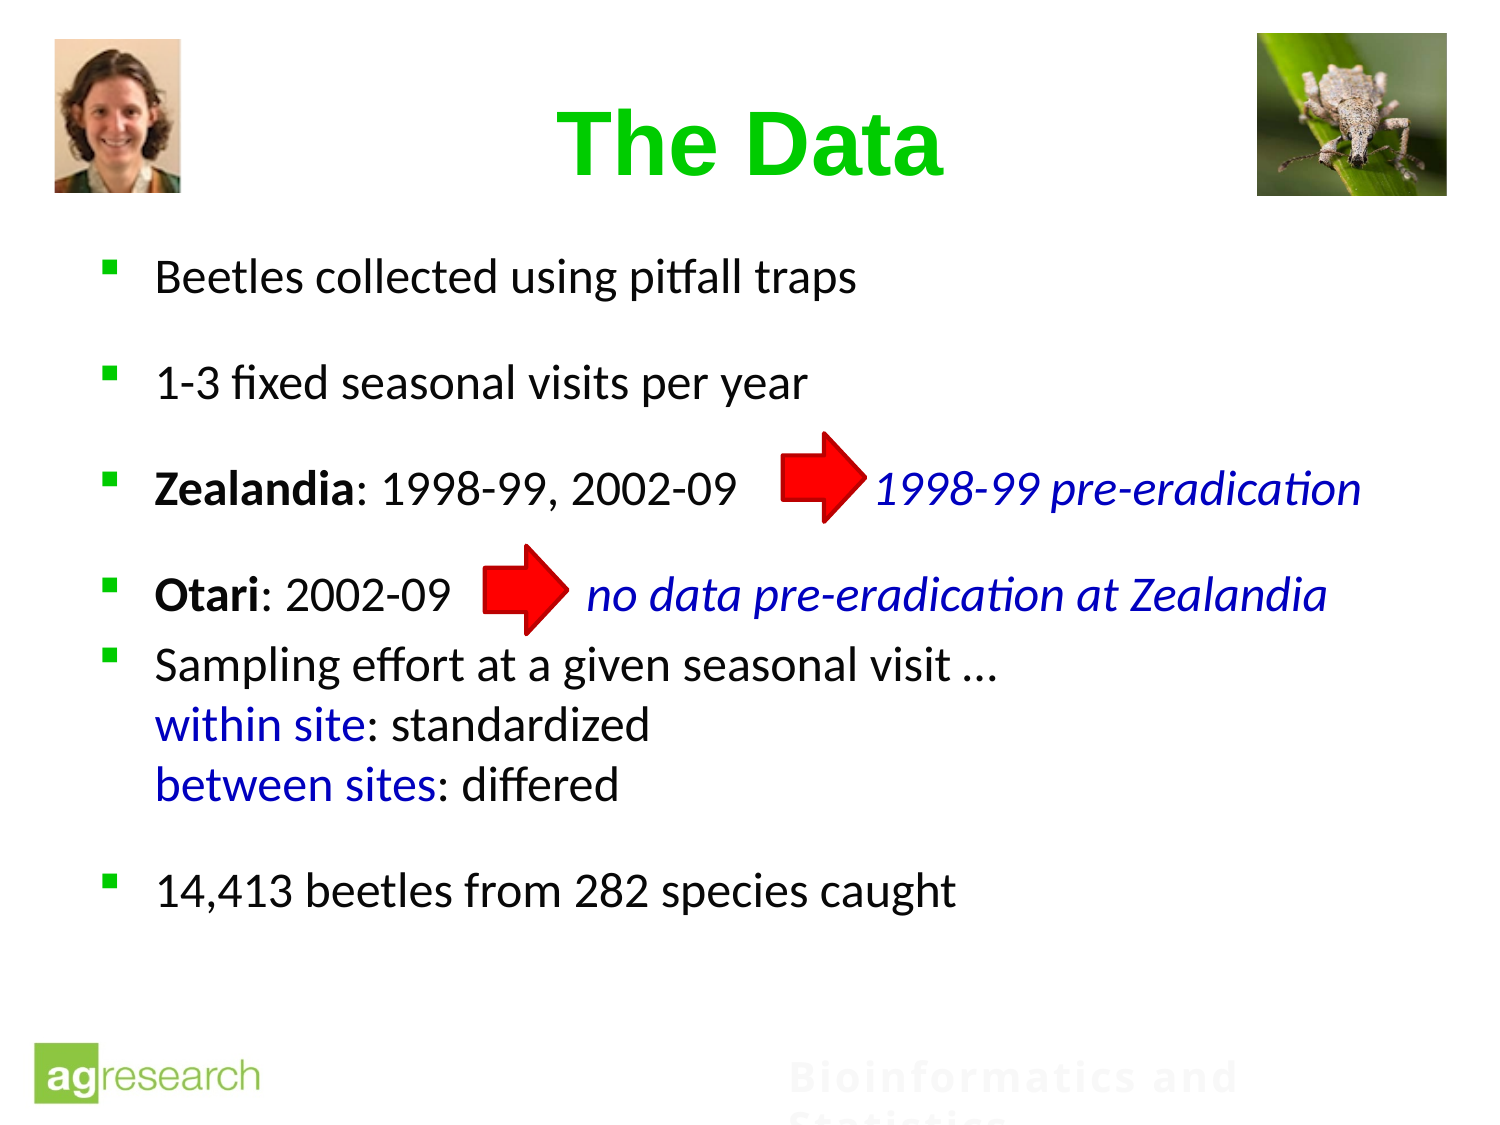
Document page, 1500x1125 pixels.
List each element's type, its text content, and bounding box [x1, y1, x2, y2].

text_box [482, 543, 570, 637]
text_box [780, 431, 867, 524]
picture [54, 39, 182, 193]
picture [23, 1031, 270, 1115]
title The Data [75, 45, 1425, 233]
text_box Beetles collected using pitfall traps 1-3 fixed seasonal visits per year Zealandia: 1998-99, 2002-09 1998-99 pre-eradication Otari: 2002-09 no data pre-eradication at Zealandia Sampling effort at a given seasonal visit … within site: standardized between sites: differed 14,413 beetles from 282 species caught [83, 233, 1405, 1035]
picture [1256, 33, 1448, 196]
